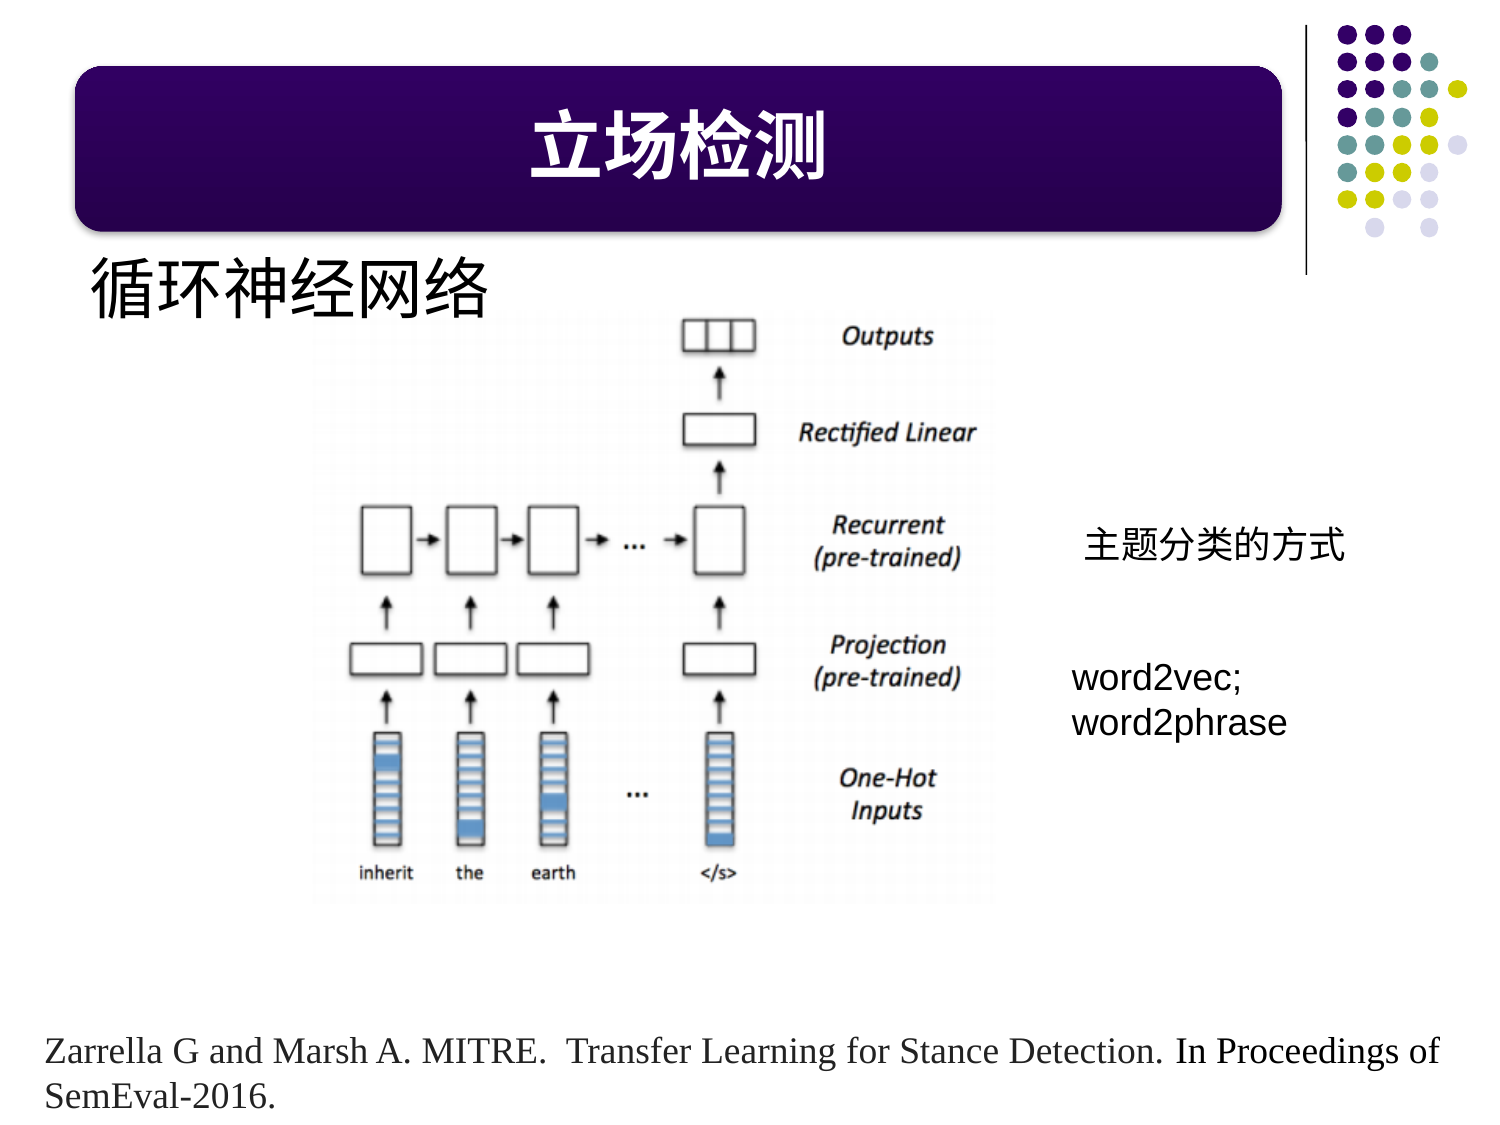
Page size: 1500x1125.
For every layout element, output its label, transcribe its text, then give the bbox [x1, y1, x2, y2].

picture [312, 310, 996, 905]
text_box word2vec; word2phrase [1057, 645, 1365, 750]
text_box Zarrella G and Marsh A. MITRE. Transfer Learning for Stance Detection. In Proceedings of SemEval-2016. [29, 1018, 1500, 1124]
text_box 循环神经网络 [75, 240, 654, 335]
text_box 主题分类的方式 [1068, 513, 1377, 574]
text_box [74, 66, 1282, 232]
